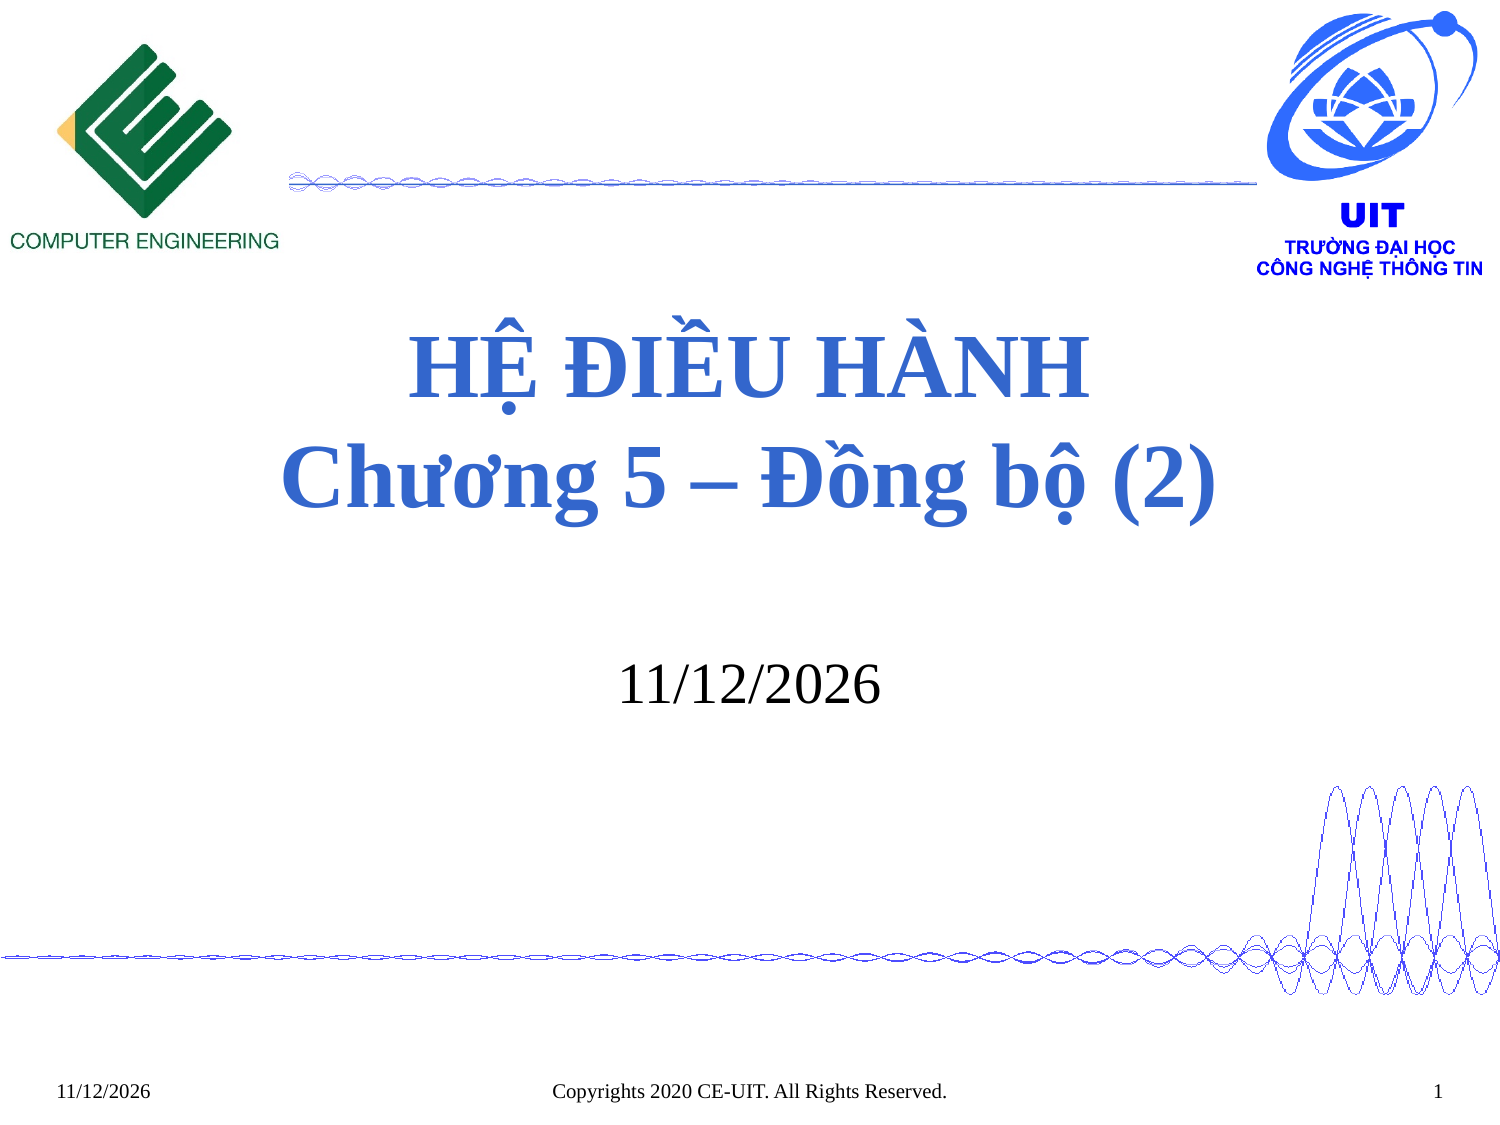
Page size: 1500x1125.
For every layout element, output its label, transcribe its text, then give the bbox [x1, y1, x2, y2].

subtitle 5/4/2020 [224, 637, 1276, 926]
slide_number 1 [1170, 1070, 1459, 1118]
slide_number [41, 1070, 288, 1118]
title HỆ ĐIỀU HÀNH Chương 5 – Đồng bộ (2) [111, 349, 1388, 592]
footer Copyrights 2020 CE-UIT. All Rights Reserved. [288, 1070, 1170, 1118]
picture [0, 0, 1482, 291]
